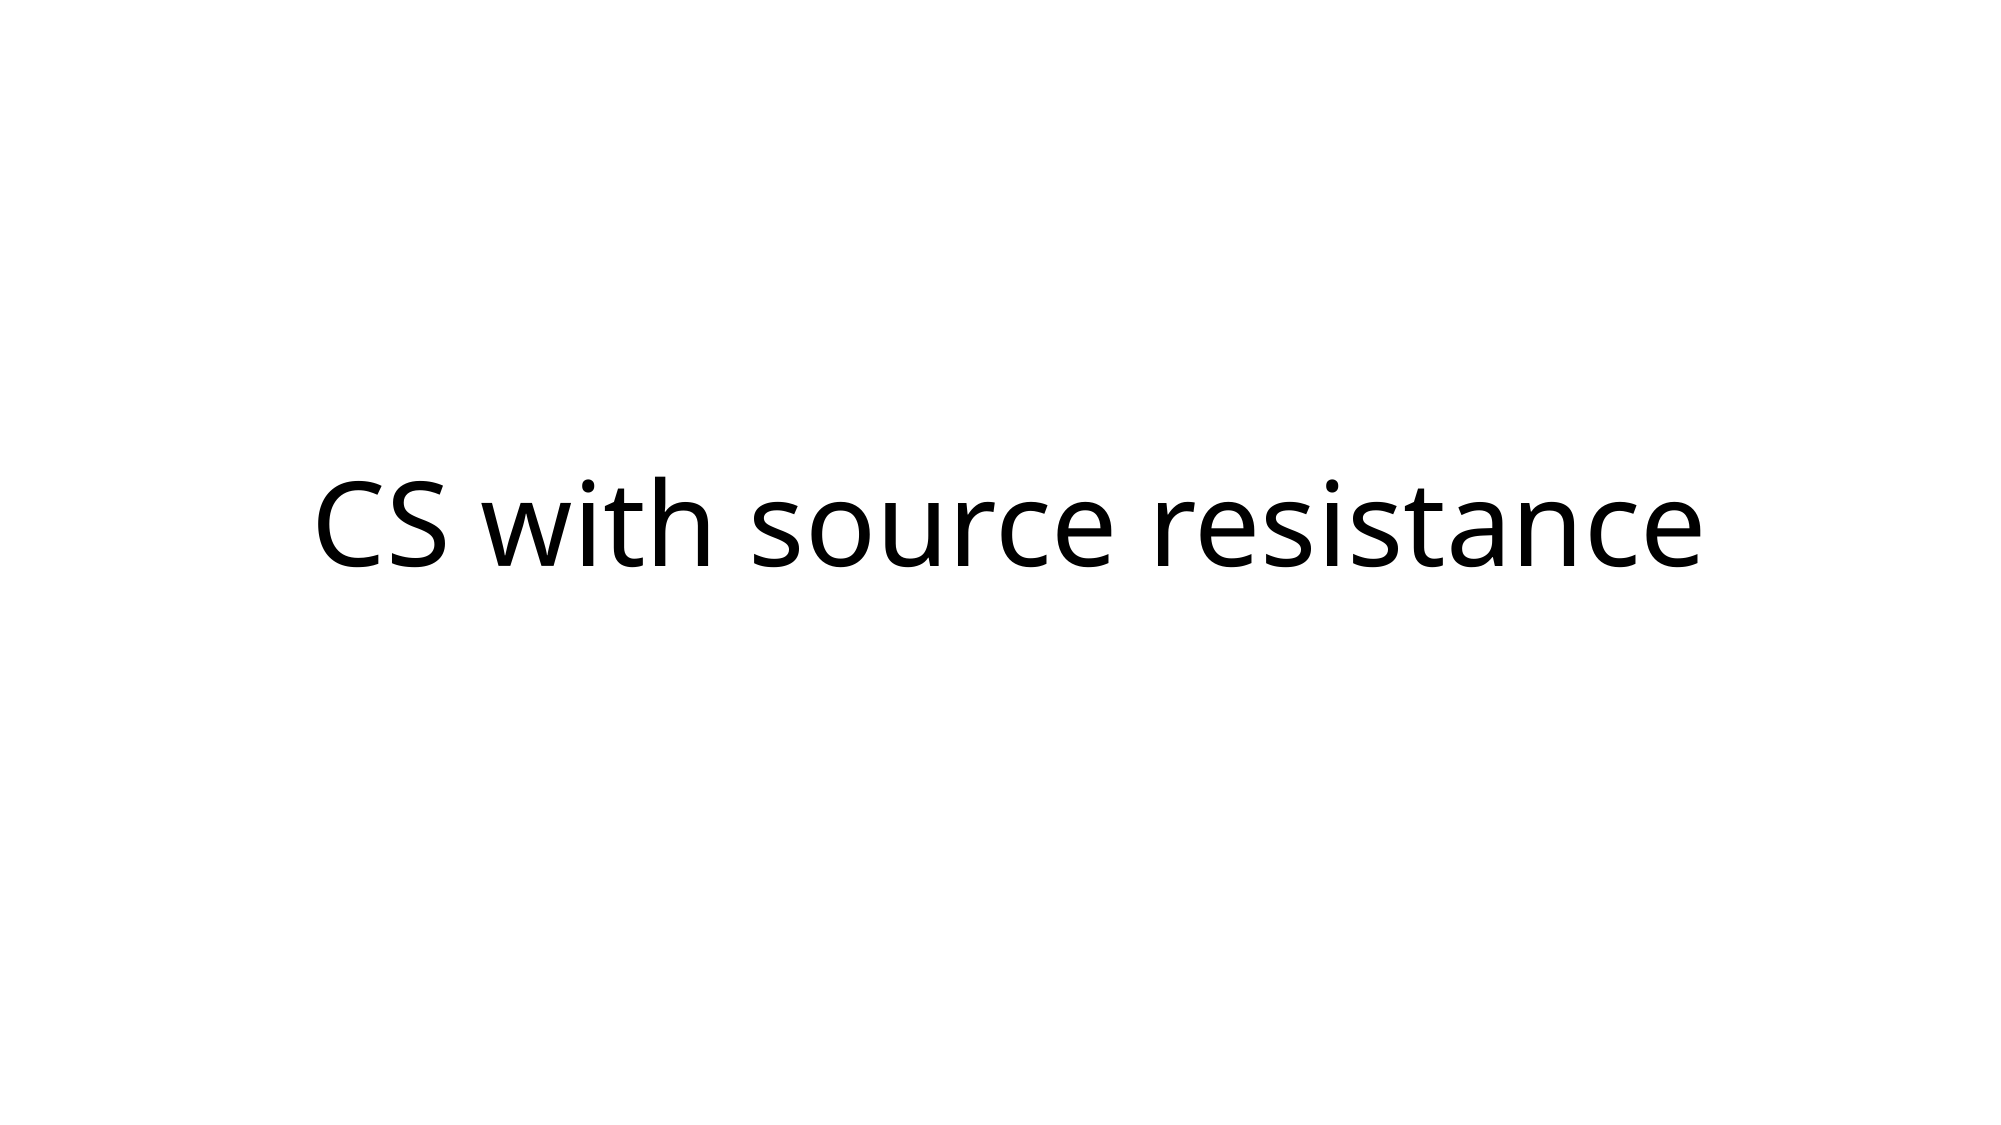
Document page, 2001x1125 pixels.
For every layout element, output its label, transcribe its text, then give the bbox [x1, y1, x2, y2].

title CS with source resistance [259, 348, 1760, 741]
